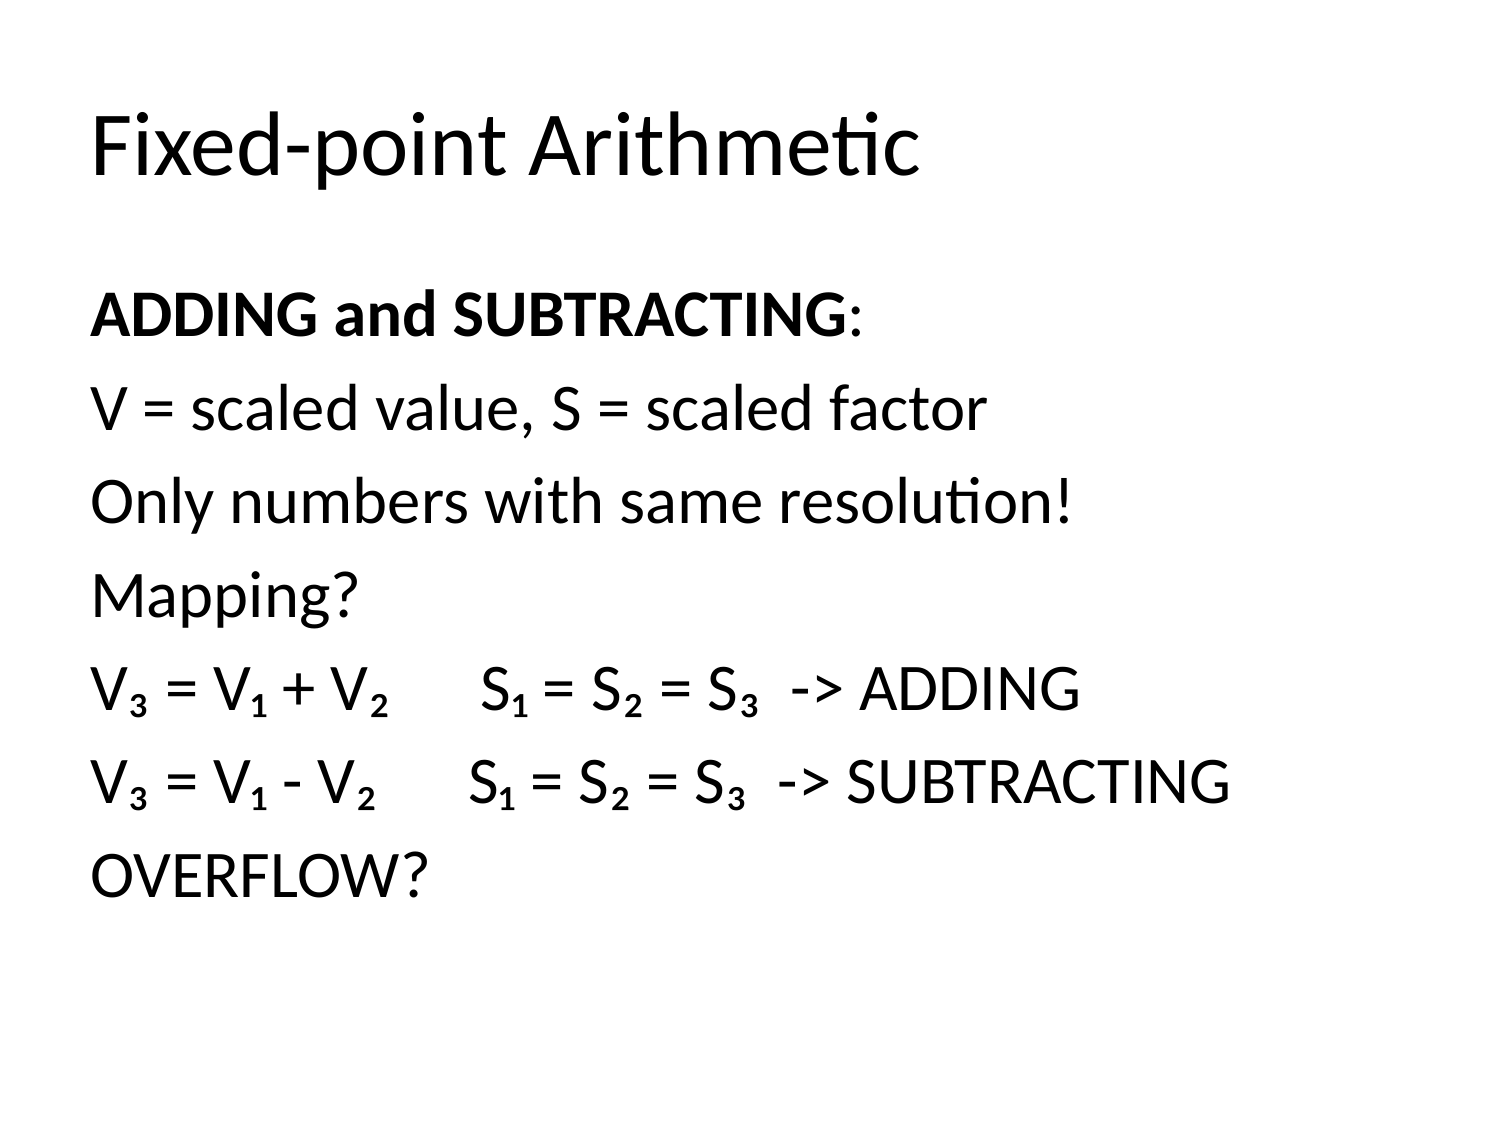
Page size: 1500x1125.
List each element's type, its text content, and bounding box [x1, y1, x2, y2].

list ADDING and SUBTRACTING: V = scaled value, S = scaled factor Only numbers with same resolution! Mapping? V₃ = V₁ + V₂ S₁ = S₂ = S₃ -> ADDING V₃ = V₁ - V₂ S₁ = S₂ = S₃ -> SUBTRACTING OVERFLOW? [75, 262, 1425, 1005]
title Fixed-point Arithmetic [75, 45, 1425, 233]
